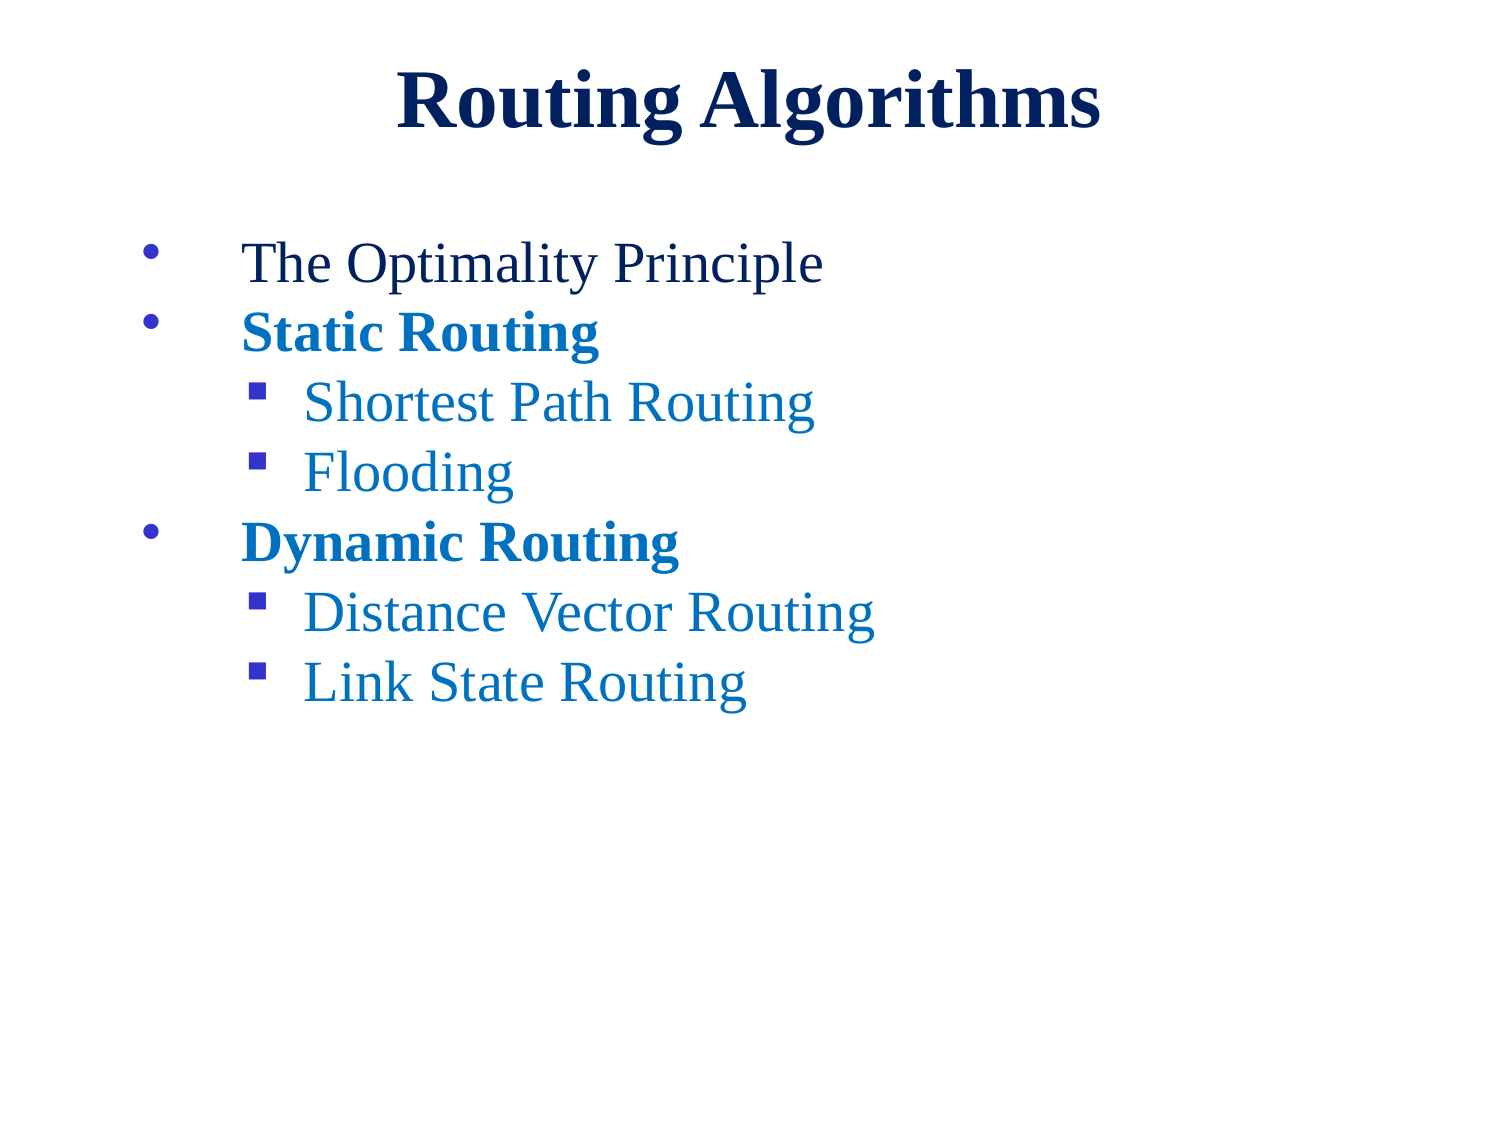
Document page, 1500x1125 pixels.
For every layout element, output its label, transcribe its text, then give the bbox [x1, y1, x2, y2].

list The Optimality Principle Static Routing Shortest Path Routing Flooding Dynamic Routing Distance Vector Routing Link State Routing [126, 215, 1500, 1076]
title Routing Algorithms [0, 0, 1500, 188]
